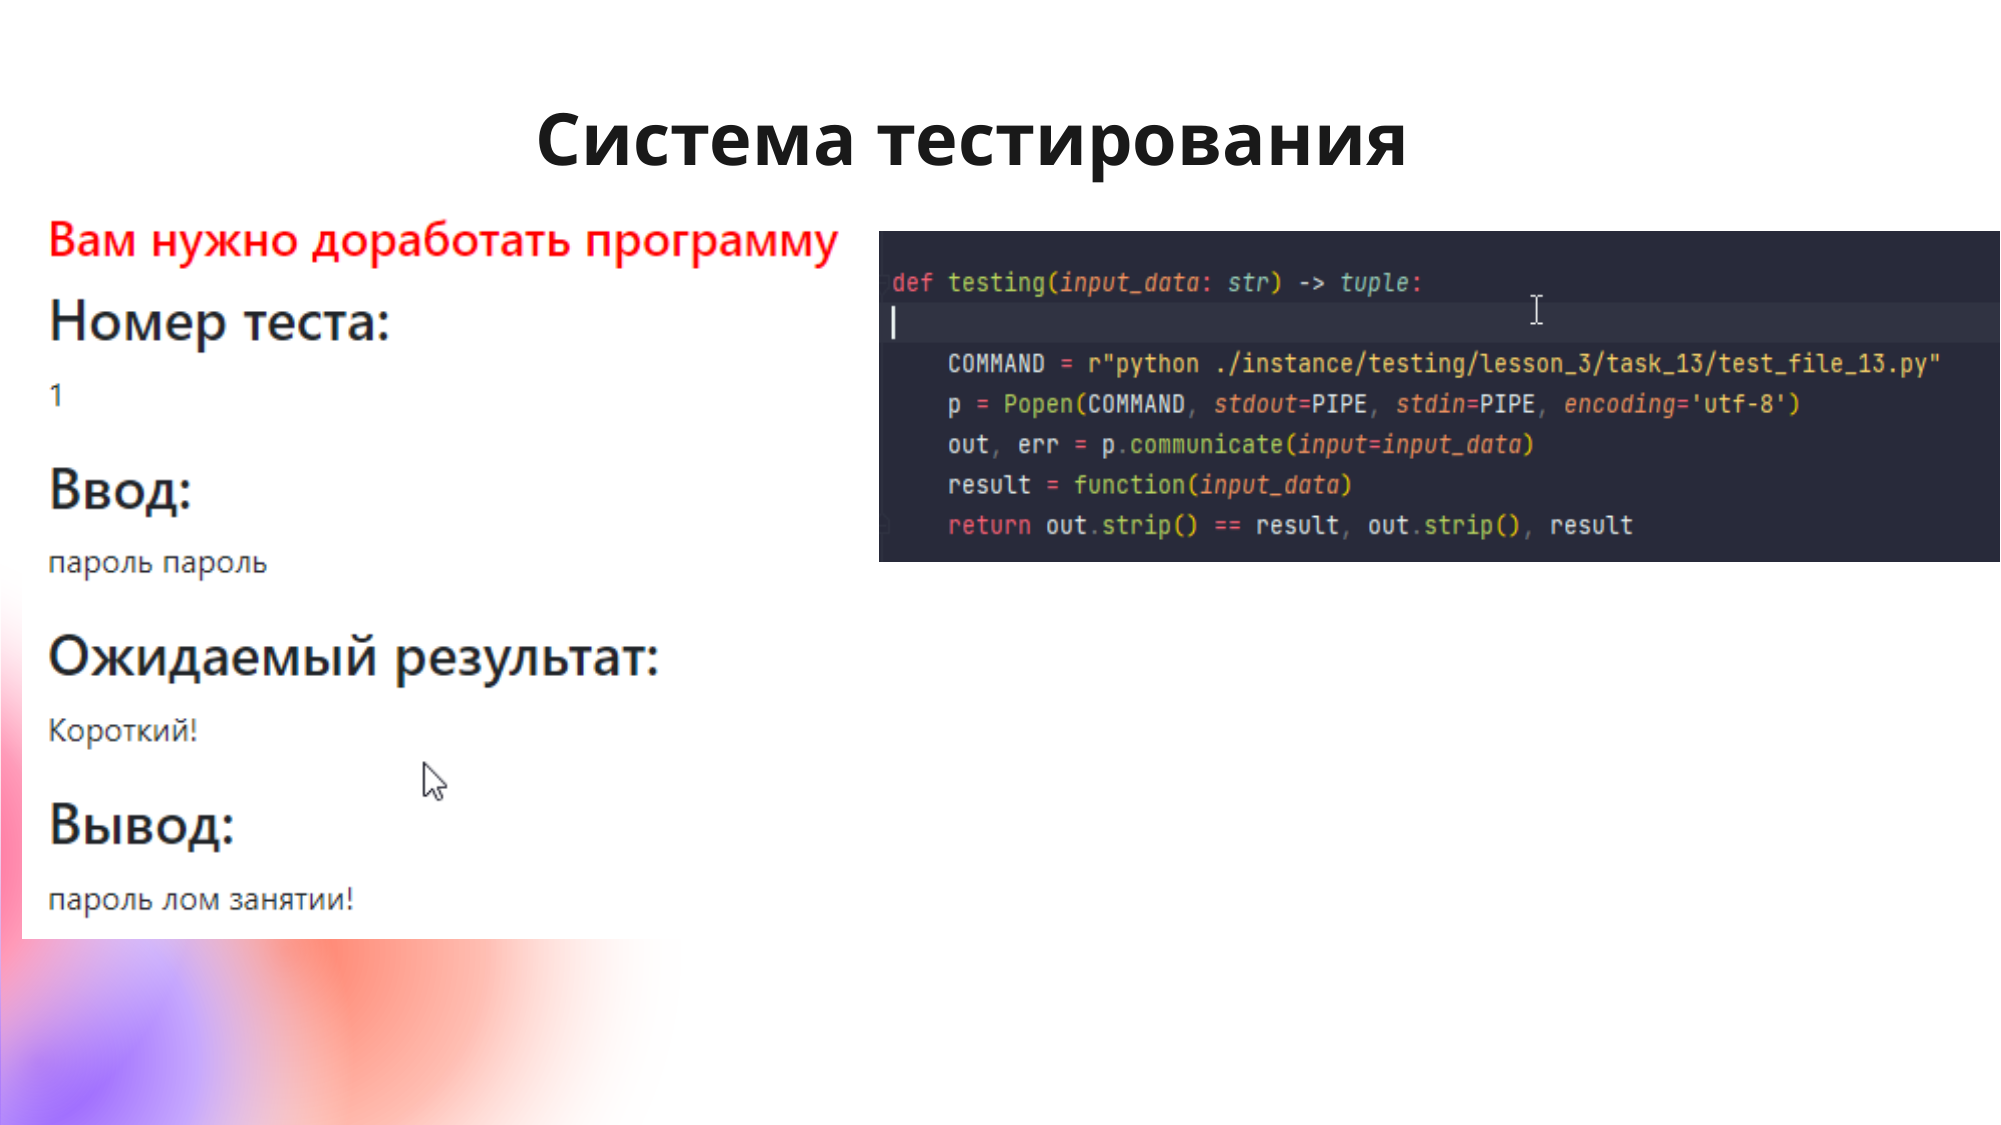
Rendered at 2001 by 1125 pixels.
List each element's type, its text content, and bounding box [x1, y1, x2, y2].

title Система тестирования [424, 74, 1521, 200]
picture [22, 198, 2000, 939]
